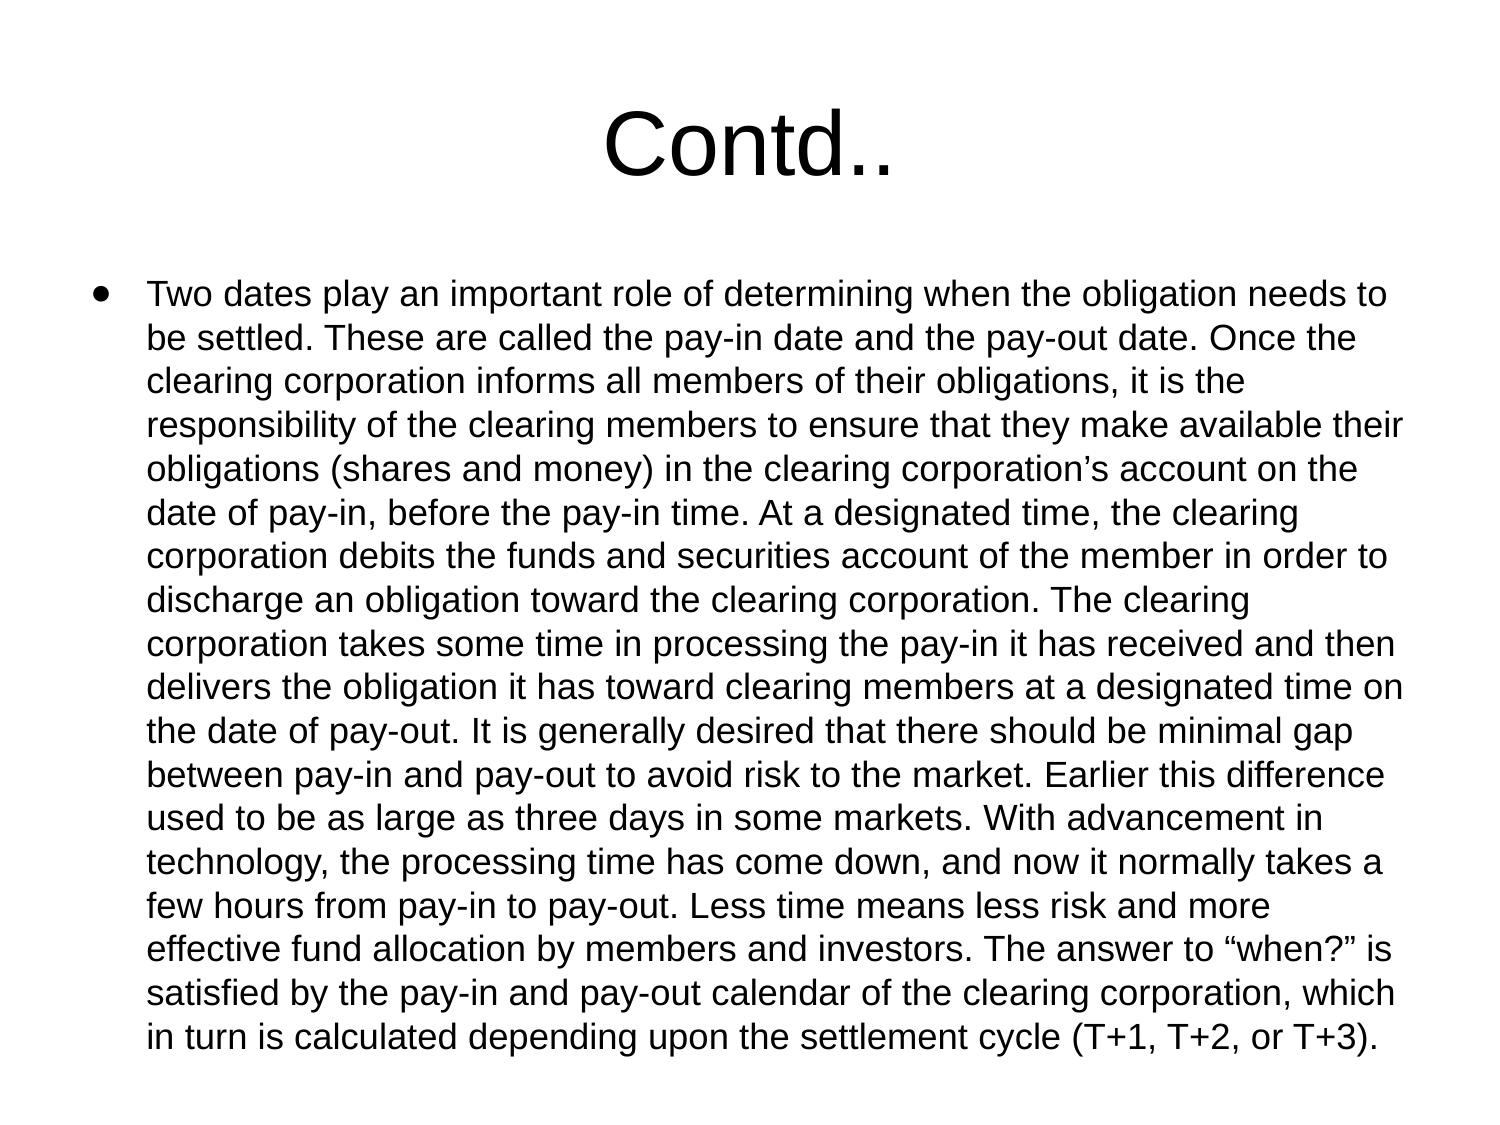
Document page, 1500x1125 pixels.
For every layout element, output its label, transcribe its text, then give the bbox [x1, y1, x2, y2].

title Contd.. [75, 45, 1425, 233]
list Two dates play an important role of determining when the obligation needs to be settled. These are called the pay-in date and the pay-out date. Once the clearing corporation informs all members of their obligations, it is the responsibility of the clearing members to ensure that they make available their obligations (shares and money) in the clearing corporation’s account on the date of pay-in, before the pay-in time. At a designated time, the clearing corporation debits the funds and securities account of the member in order to discharge an obligation toward the clearing corporation. The clearing corporation takes some time in processing the pay-in it has received and then delivers the obligation it has toward clearing members at a designated time on the date of pay-out. It is generally desired that there should be minimal gap between pay-in and pay-out to avoid risk to the market. Earlier this difference used to be as large as three days in some markets. With advancement in technology, the processing time has come down, and now it normally takes a few hours from pay-in to pay-out. Less time means less risk and more effective fund allocation by members and investors. The answer to “when?” is satisfied by the pay-in and pay-out calendar of the clearing corporation, which in turn is calculated depending upon the settlement cycle (T+1, T+2, or T+3). [75, 262, 1425, 1005]
